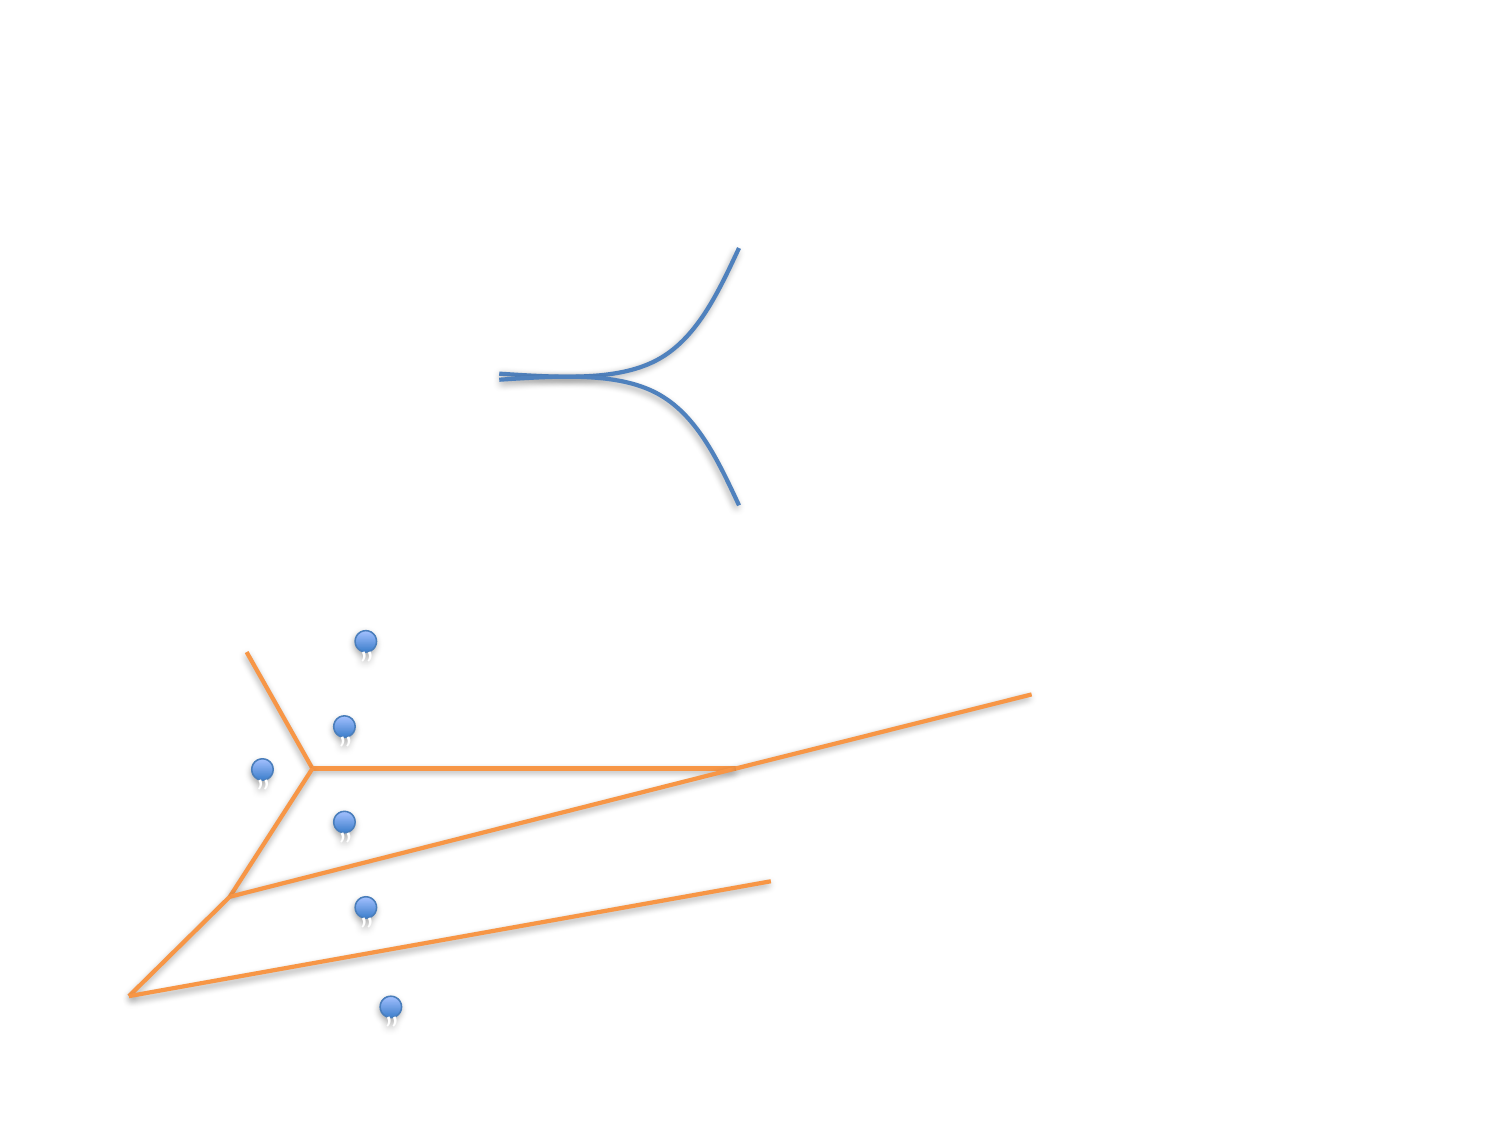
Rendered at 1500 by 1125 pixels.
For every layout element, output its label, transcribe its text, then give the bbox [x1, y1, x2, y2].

text_box „ [332, 715, 356, 739]
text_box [735, 694, 1032, 769]
text_box [499, 374, 741, 507]
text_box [128, 881, 772, 997]
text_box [229, 768, 736, 879]
text_box [499, 247, 741, 376]
text_box „ [354, 629, 378, 653]
text_box „ [379, 1005, 403, 1019]
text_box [246, 651, 313, 765]
